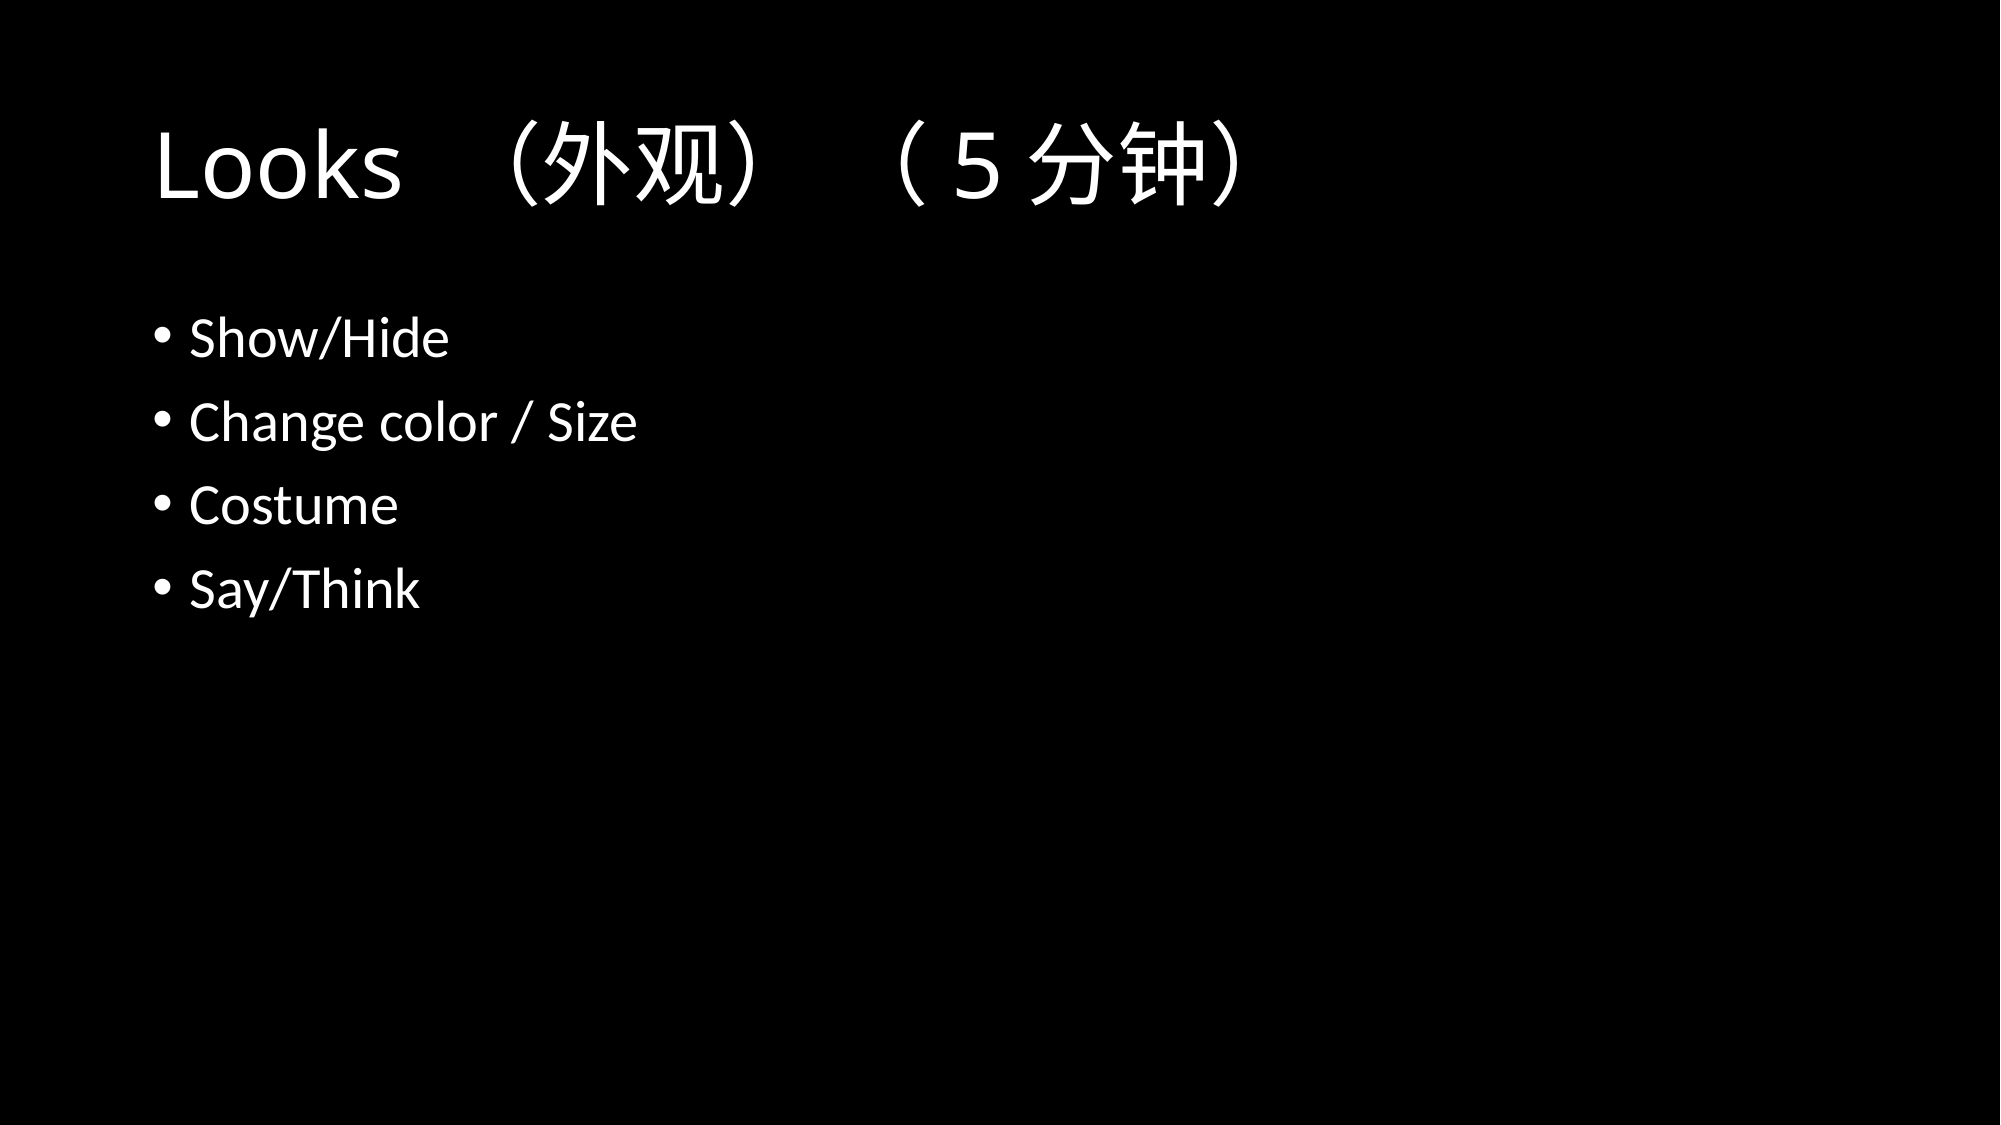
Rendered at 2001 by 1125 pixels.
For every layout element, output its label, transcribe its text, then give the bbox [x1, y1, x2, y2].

title Looks （外观） （5分钟） [137, 59, 1863, 278]
list Show/Hide Change color / Size Costume Say/Think [137, 299, 1863, 1014]
